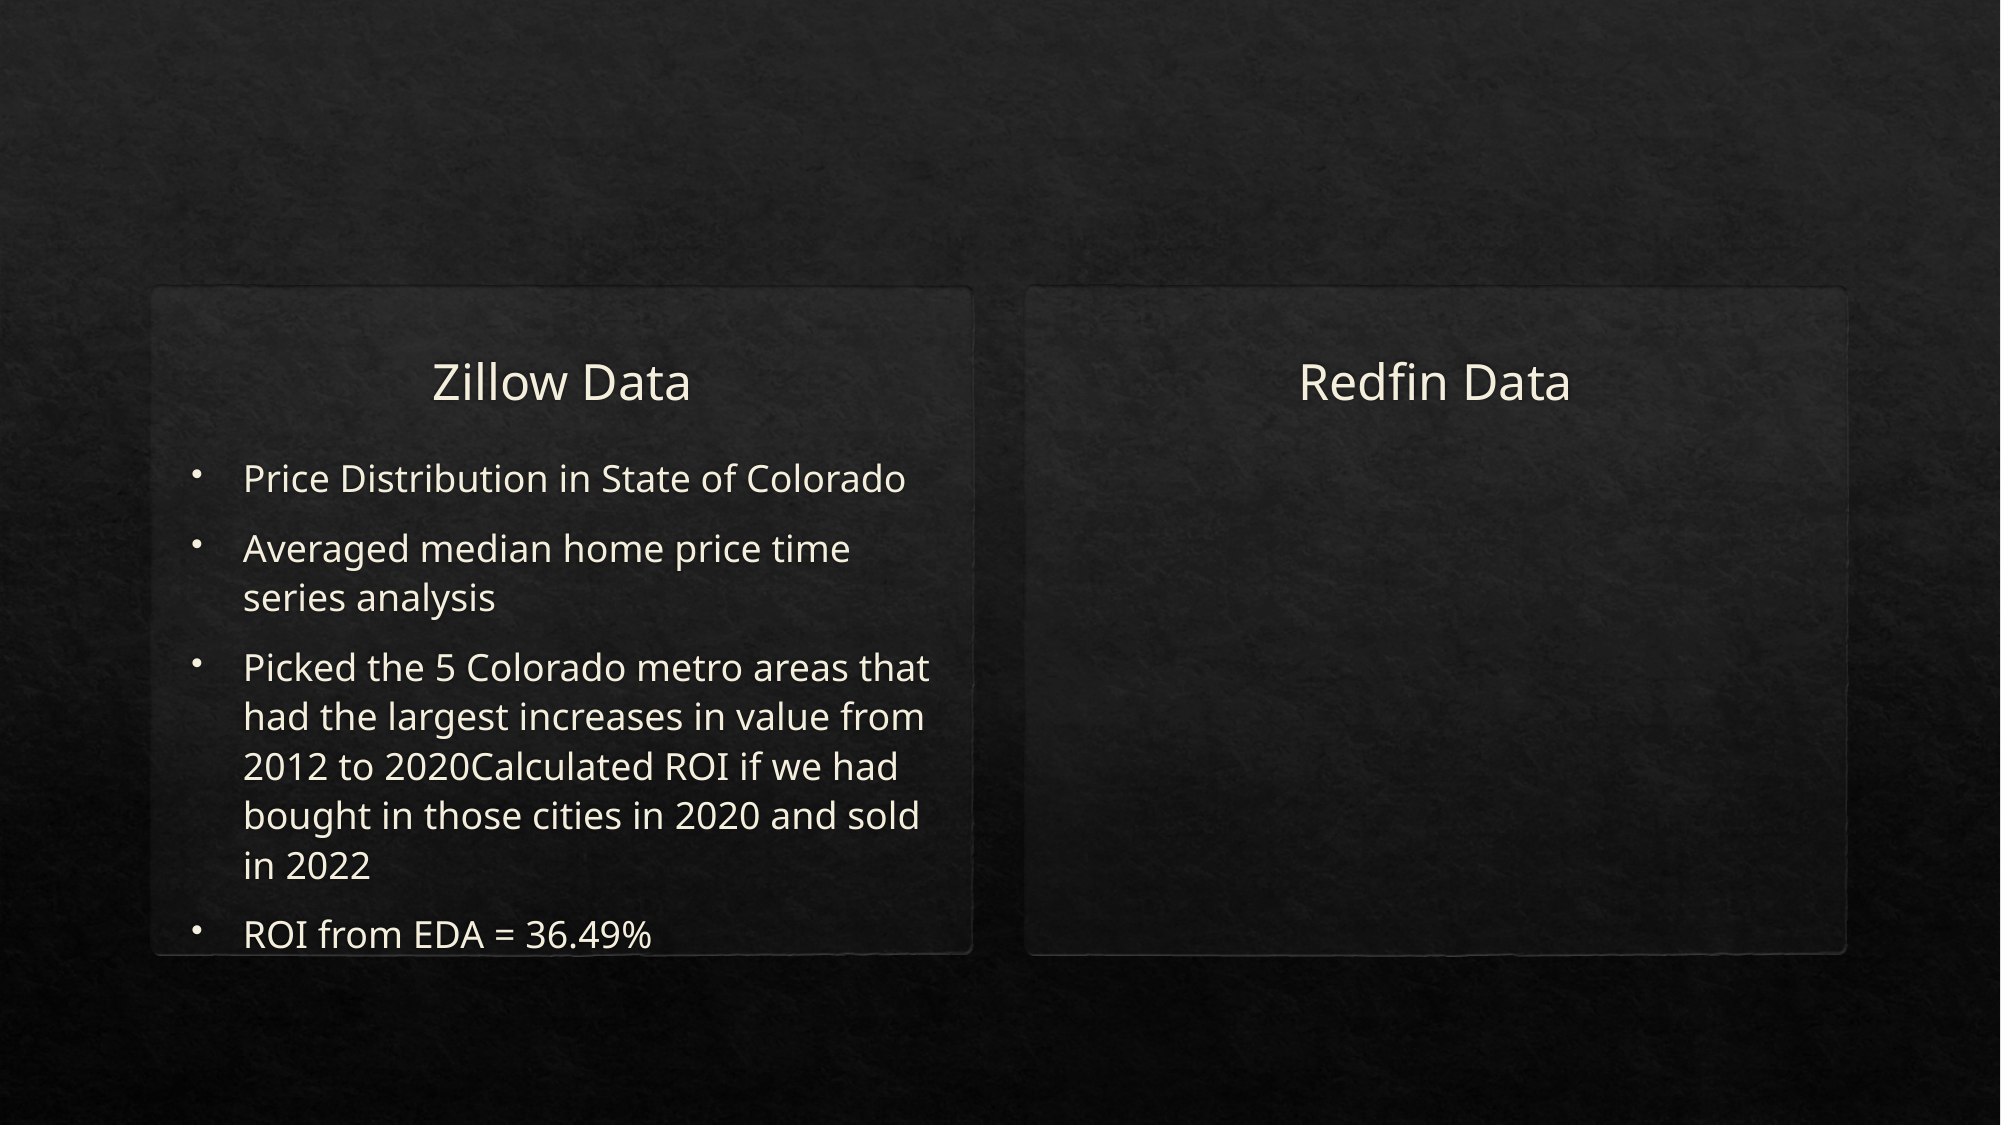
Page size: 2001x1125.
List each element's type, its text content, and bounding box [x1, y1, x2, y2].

list Zillow Data [171, 304, 954, 418]
list Price Distribution in State of Colorado Averaged median home price time series analysis Picked the 5 Colorado metro areas that had the largest increases in value from 2012 to 2020Calculated ROI if we had bought in those cities in 2020 and sold in 2022 ROI from EDA = 36.49% [171, 443, 954, 943]
list Redfin Data [1043, 304, 1828, 418]
picture [149, 284, 975, 957]
picture [1023, 284, 1849, 957]
